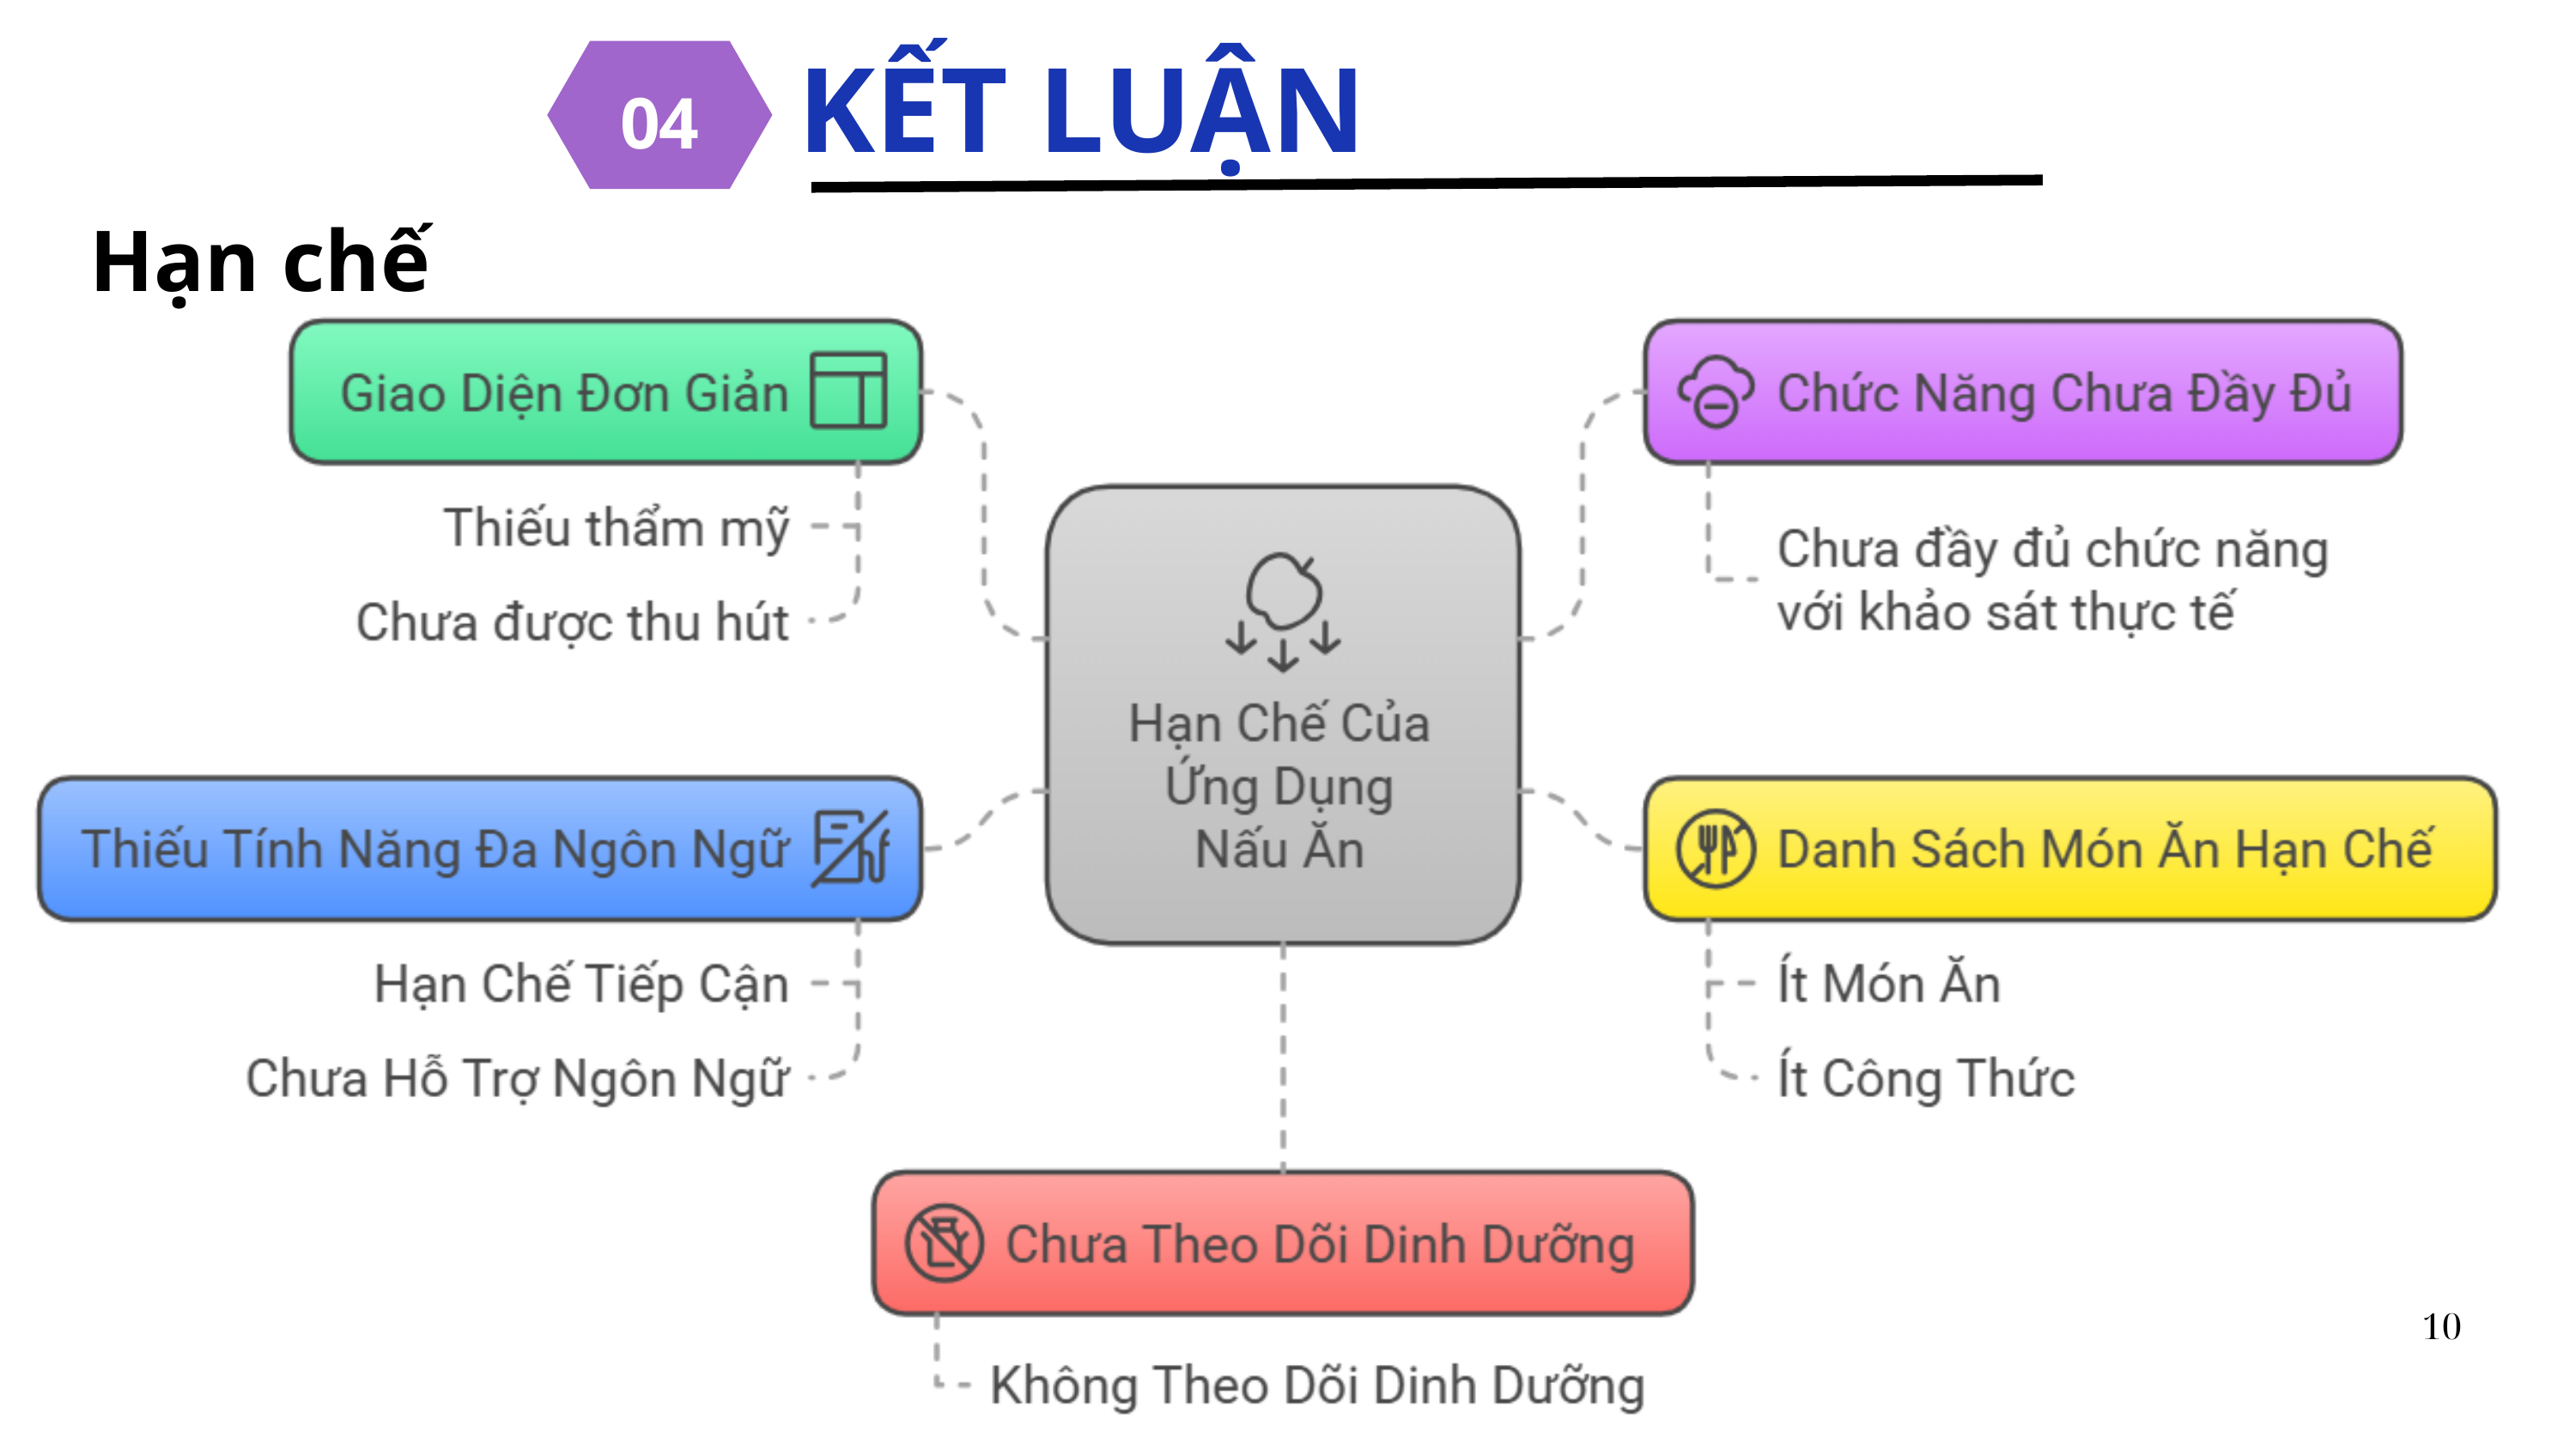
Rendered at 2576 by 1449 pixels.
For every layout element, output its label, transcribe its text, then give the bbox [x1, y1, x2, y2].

text_box [0, 305, 2509, 1425]
text_box 10 [2421, 1296, 2462, 1348]
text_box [546, 40, 773, 190]
text_box KẾT LUẬN [798, 47, 2432, 177]
text_box Hạn chế [0, 190, 573, 308]
